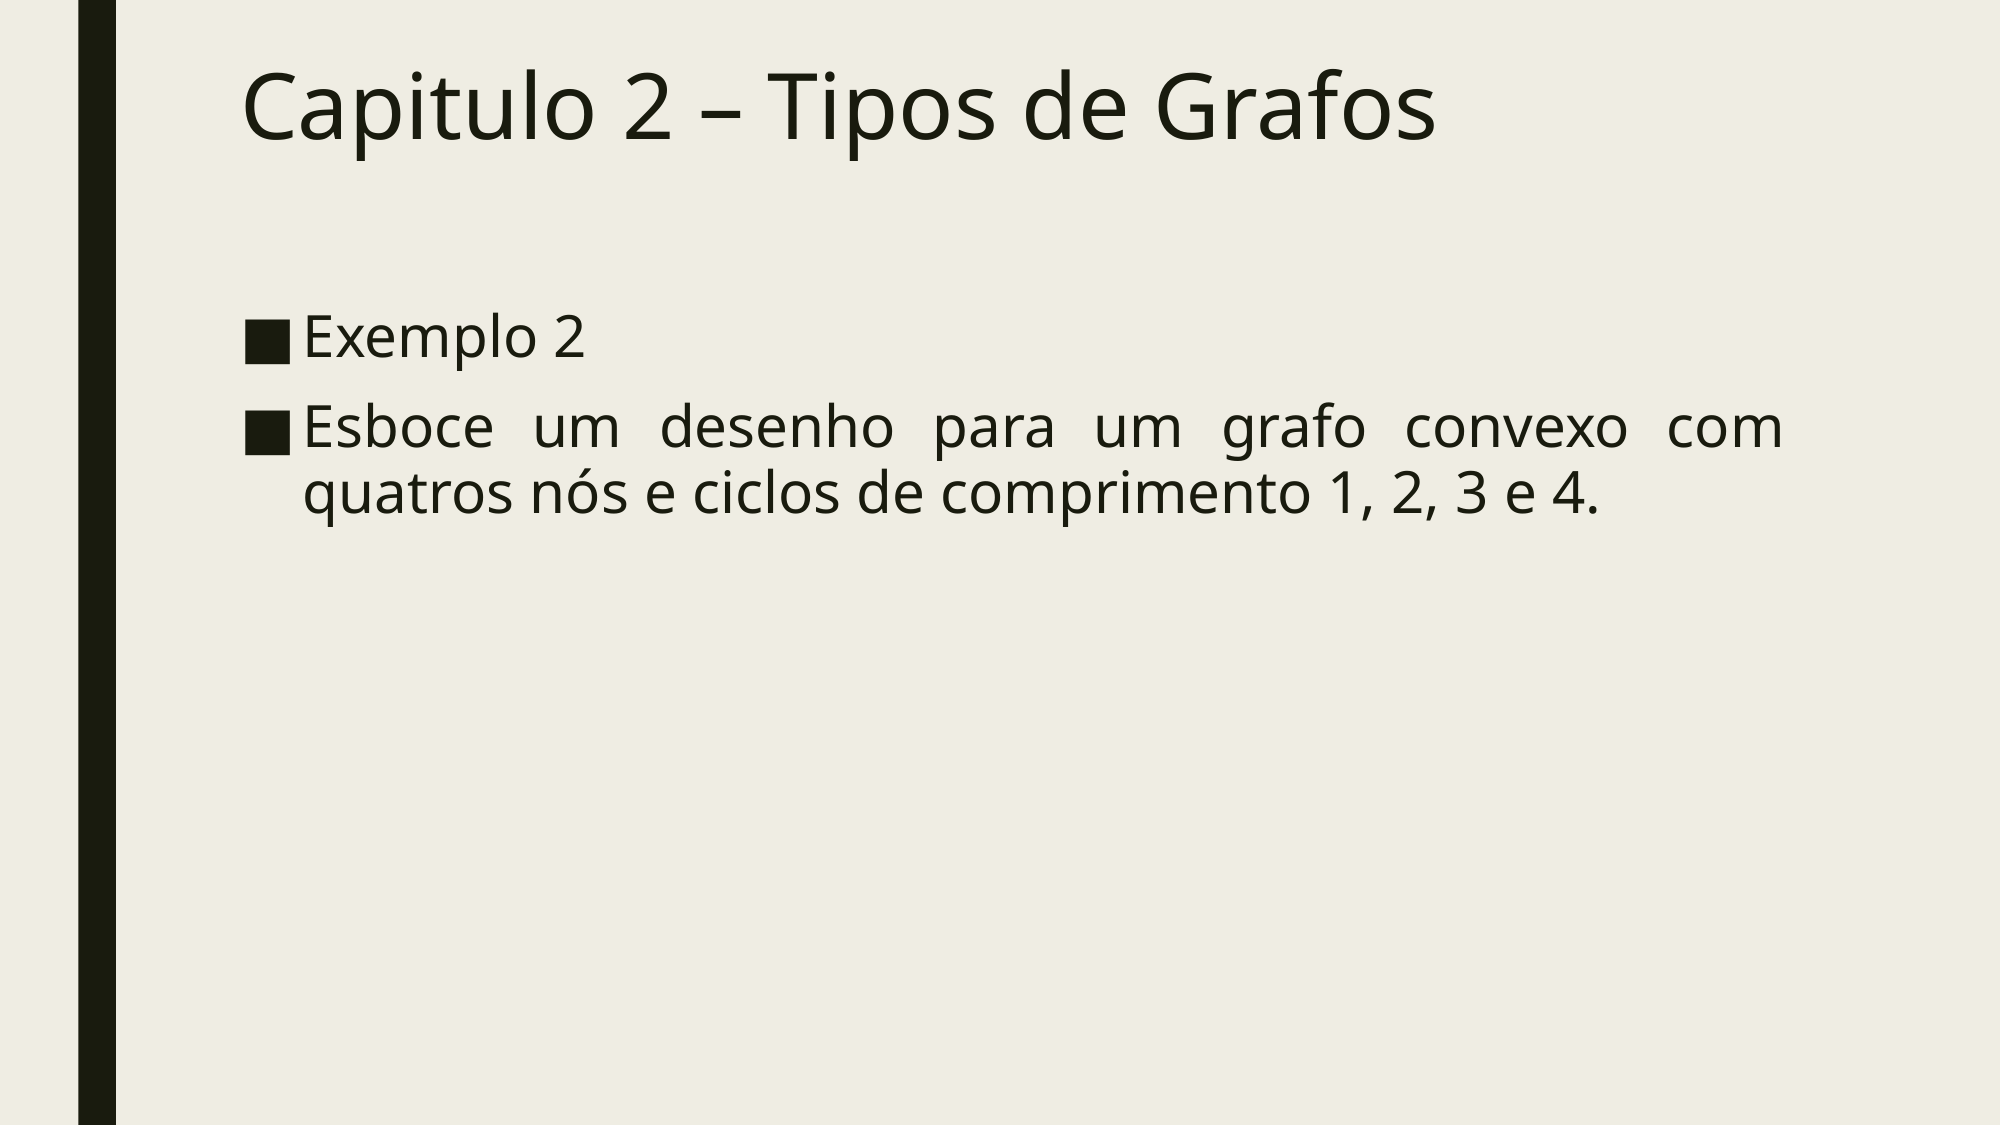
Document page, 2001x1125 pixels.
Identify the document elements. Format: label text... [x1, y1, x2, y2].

list Exemplo 2 Esboce um desenho para um grafo convexo com quatros nós e ciclos de comprimento 1, 2, 3 e 4. [225, 297, 1800, 1052]
title Capitulo 2 – Tipos de Grafos [225, 53, 1800, 297]
